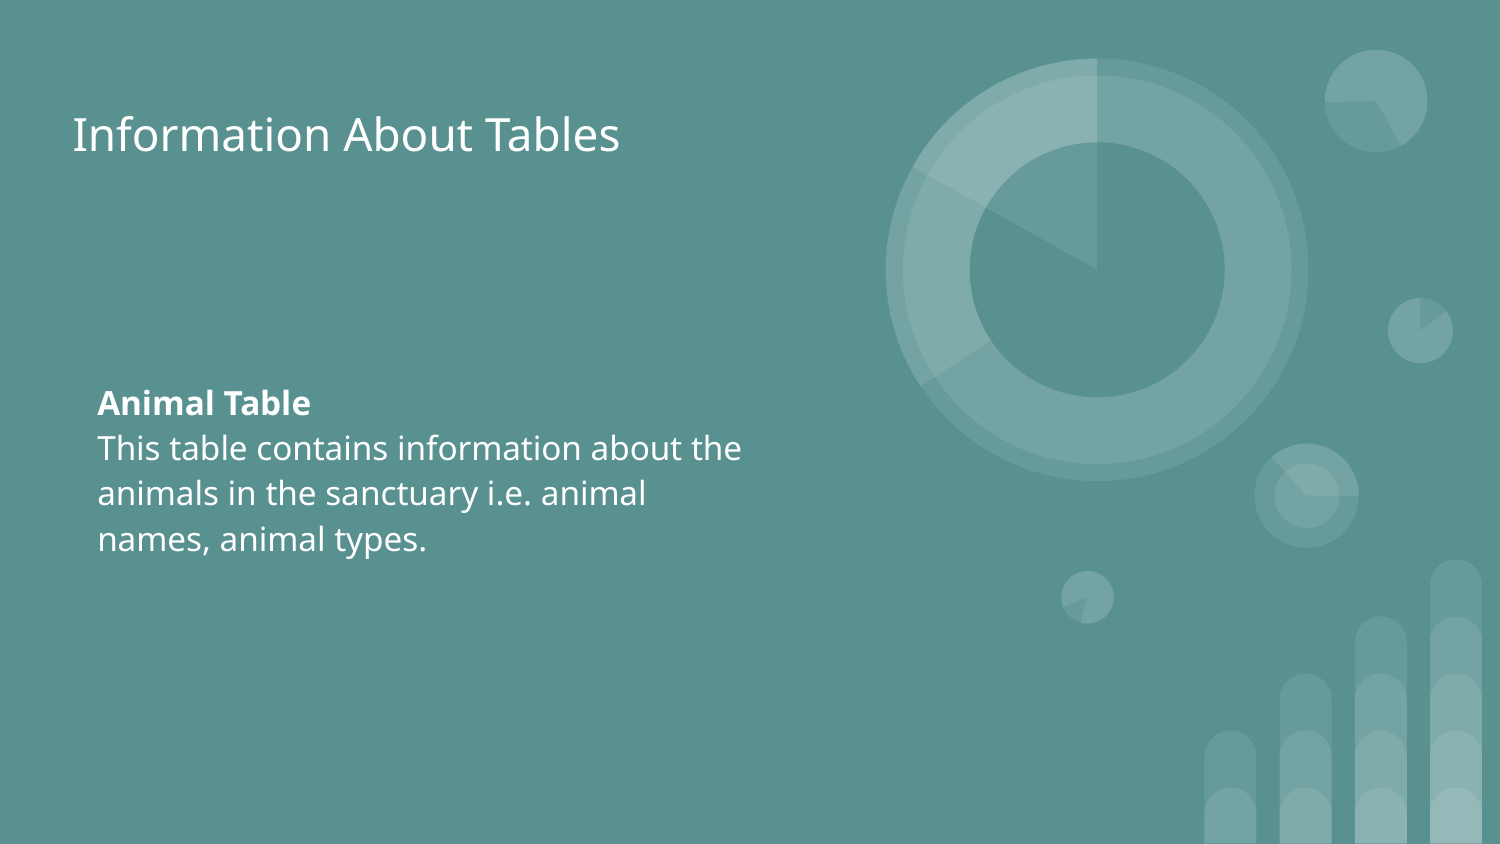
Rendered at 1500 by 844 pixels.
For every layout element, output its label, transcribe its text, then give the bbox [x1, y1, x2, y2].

title Information About Tables [57, 63, 827, 308]
subtitle Animal Table This table contains information about the animals in the sanctuary i.e. animal names, animal types. [82, 364, 781, 647]
